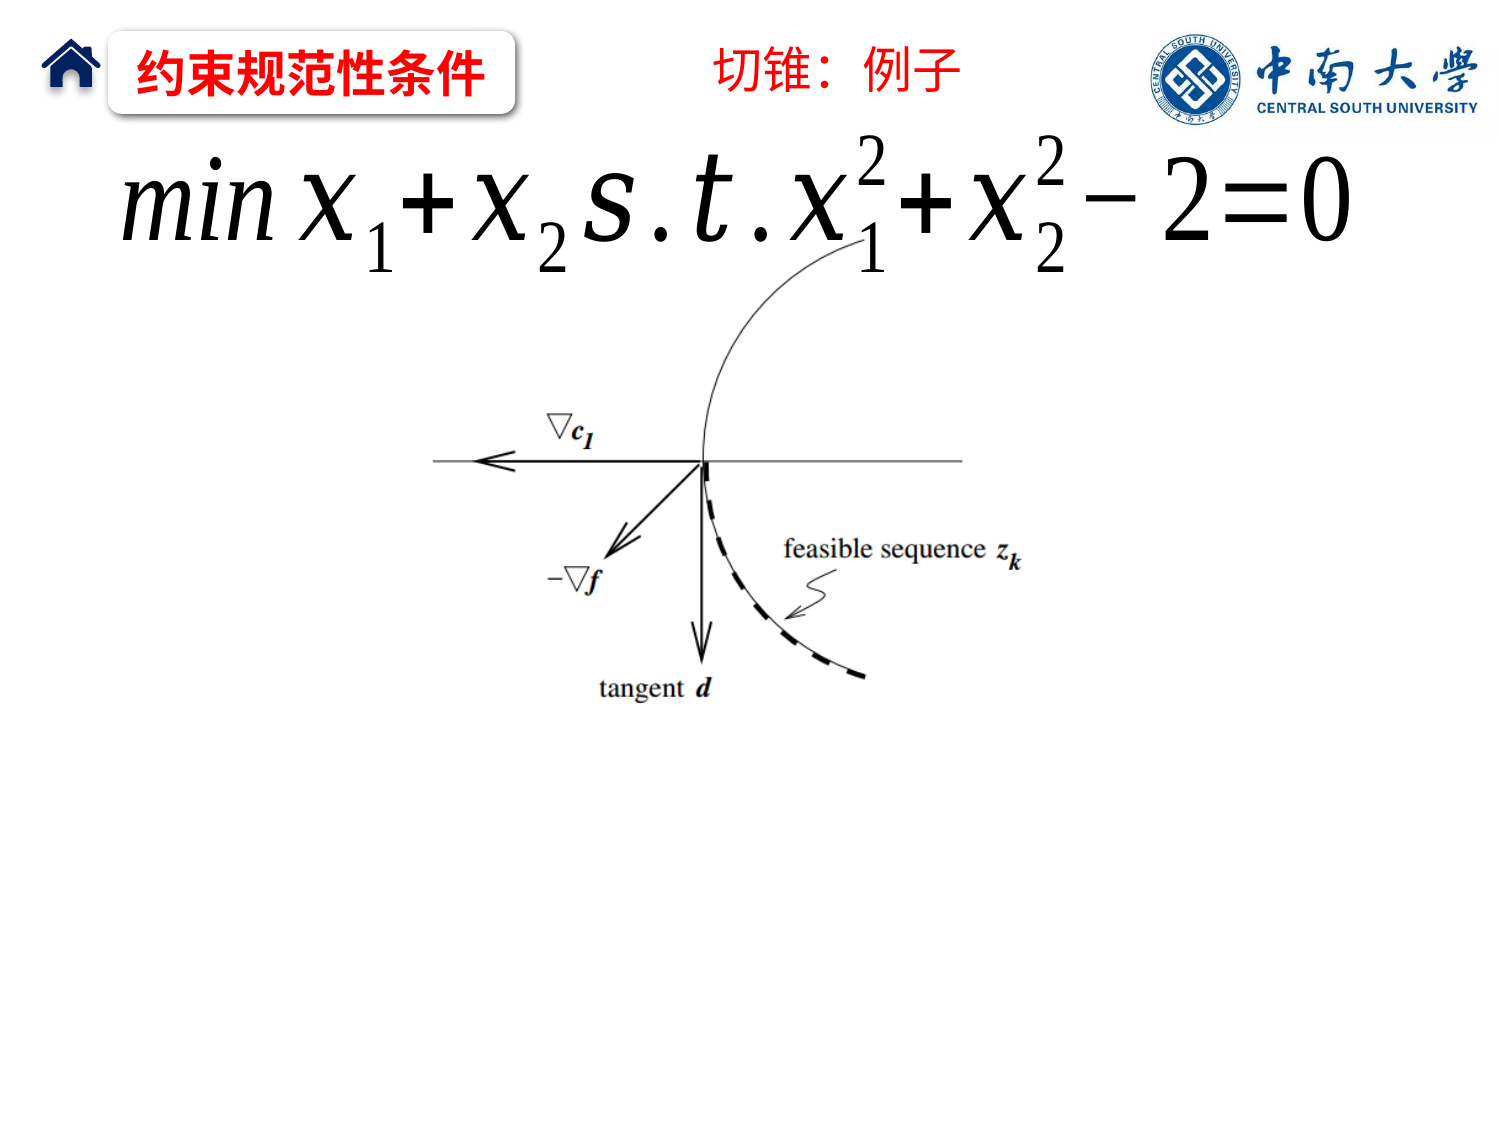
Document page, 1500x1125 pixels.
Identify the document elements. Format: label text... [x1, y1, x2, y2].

picture [417, 220, 1061, 724]
text_box 切锥：例子 [594, 30, 1081, 106]
picture [1135, 22, 1499, 138]
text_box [41, 30, 516, 115]
